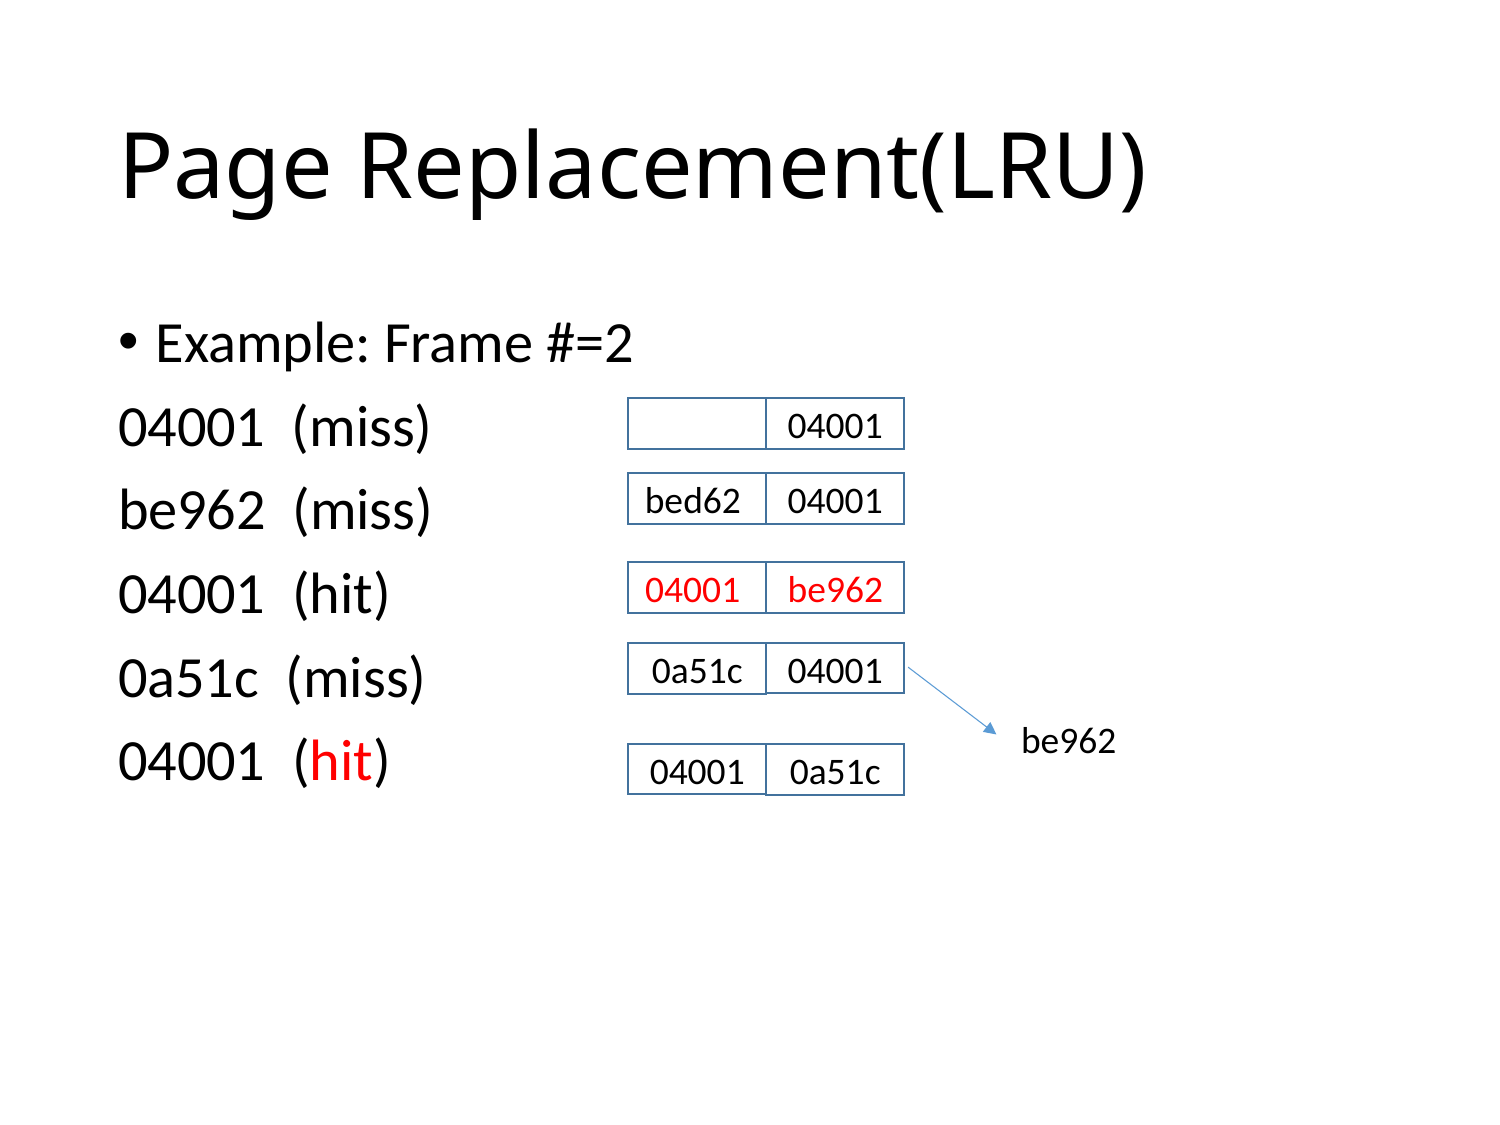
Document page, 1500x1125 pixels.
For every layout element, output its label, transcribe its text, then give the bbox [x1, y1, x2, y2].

text_box be962 [767, 561, 905, 614]
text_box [908, 667, 997, 735]
text_box 04001 [765, 472, 905, 525]
text_box 04001 [767, 397, 905, 450]
text_box 0a51c [627, 642, 767, 695]
text_box [627, 397, 767, 450]
list Example: Frame #=2 04001 (miss) be962 (miss) 04001 (hit) 0a51c (miss) 04001 (hit) [103, 304, 1397, 1019]
text_box be962 [999, 712, 1139, 765]
text_box 0a51c [765, 743, 905, 796]
text_box 04001 [627, 561, 767, 614]
text_box bed62 [627, 472, 765, 525]
text_box 04001 [767, 642, 905, 694]
title Page Replacement(LRU) [103, 59, 1397, 278]
text_box 04001 [627, 743, 765, 795]
